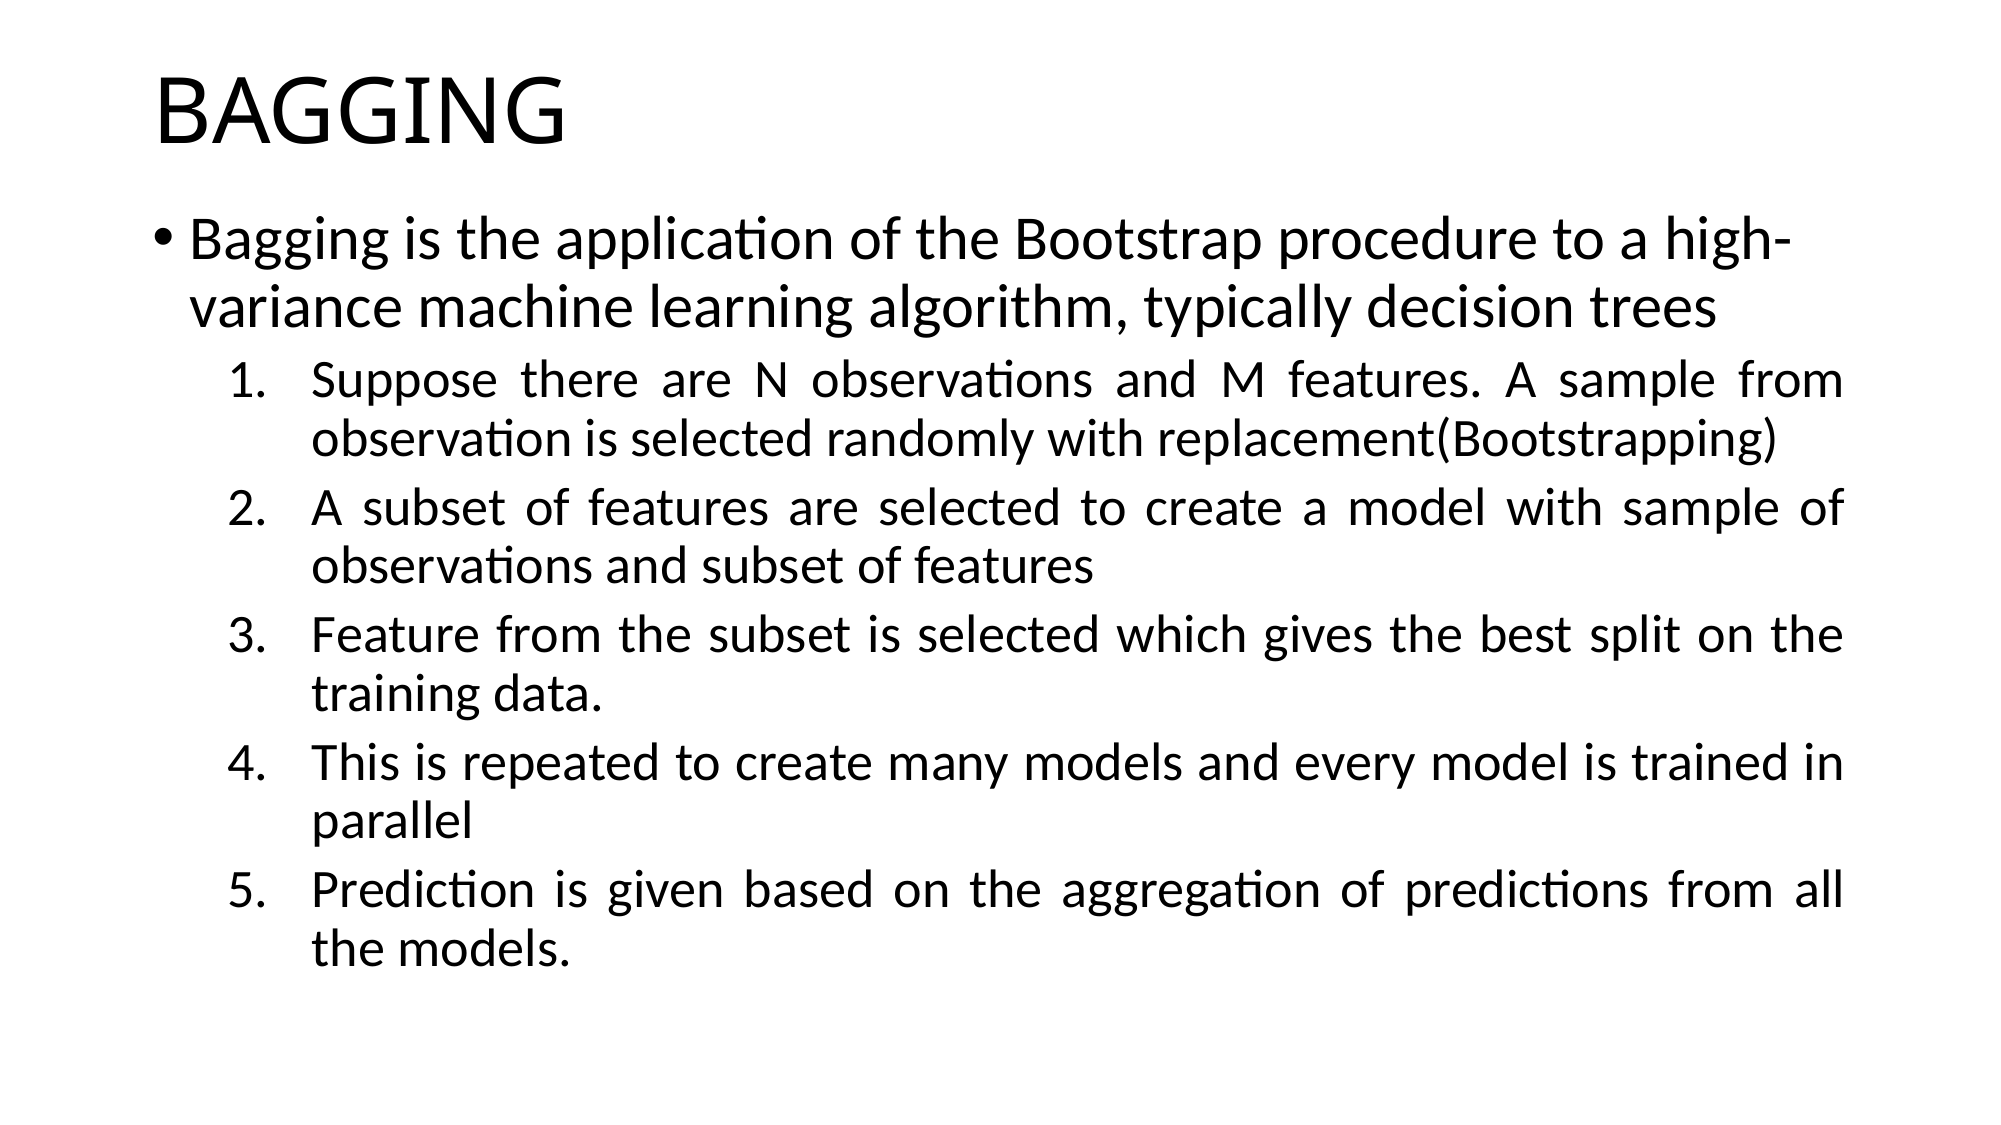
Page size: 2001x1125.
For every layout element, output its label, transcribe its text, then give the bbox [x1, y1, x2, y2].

title BAGGING [137, 59, 1863, 198]
list Bagging is the application of the Bootstrap procedure to a high-variance machine learning algorithm, typically decision trees Suppose there are N observations and M features. A sample from observation is selected randomly with replacement(Bootstrapping) A subset of features are selected to create a model with sample of observations and subset of features Feature from the subset is selected which gives the best split on the training data. This is repeated to create many models and every model is trained in parallel Prediction is given based on the aggregation of predictions from all the models. [137, 198, 1863, 1014]
